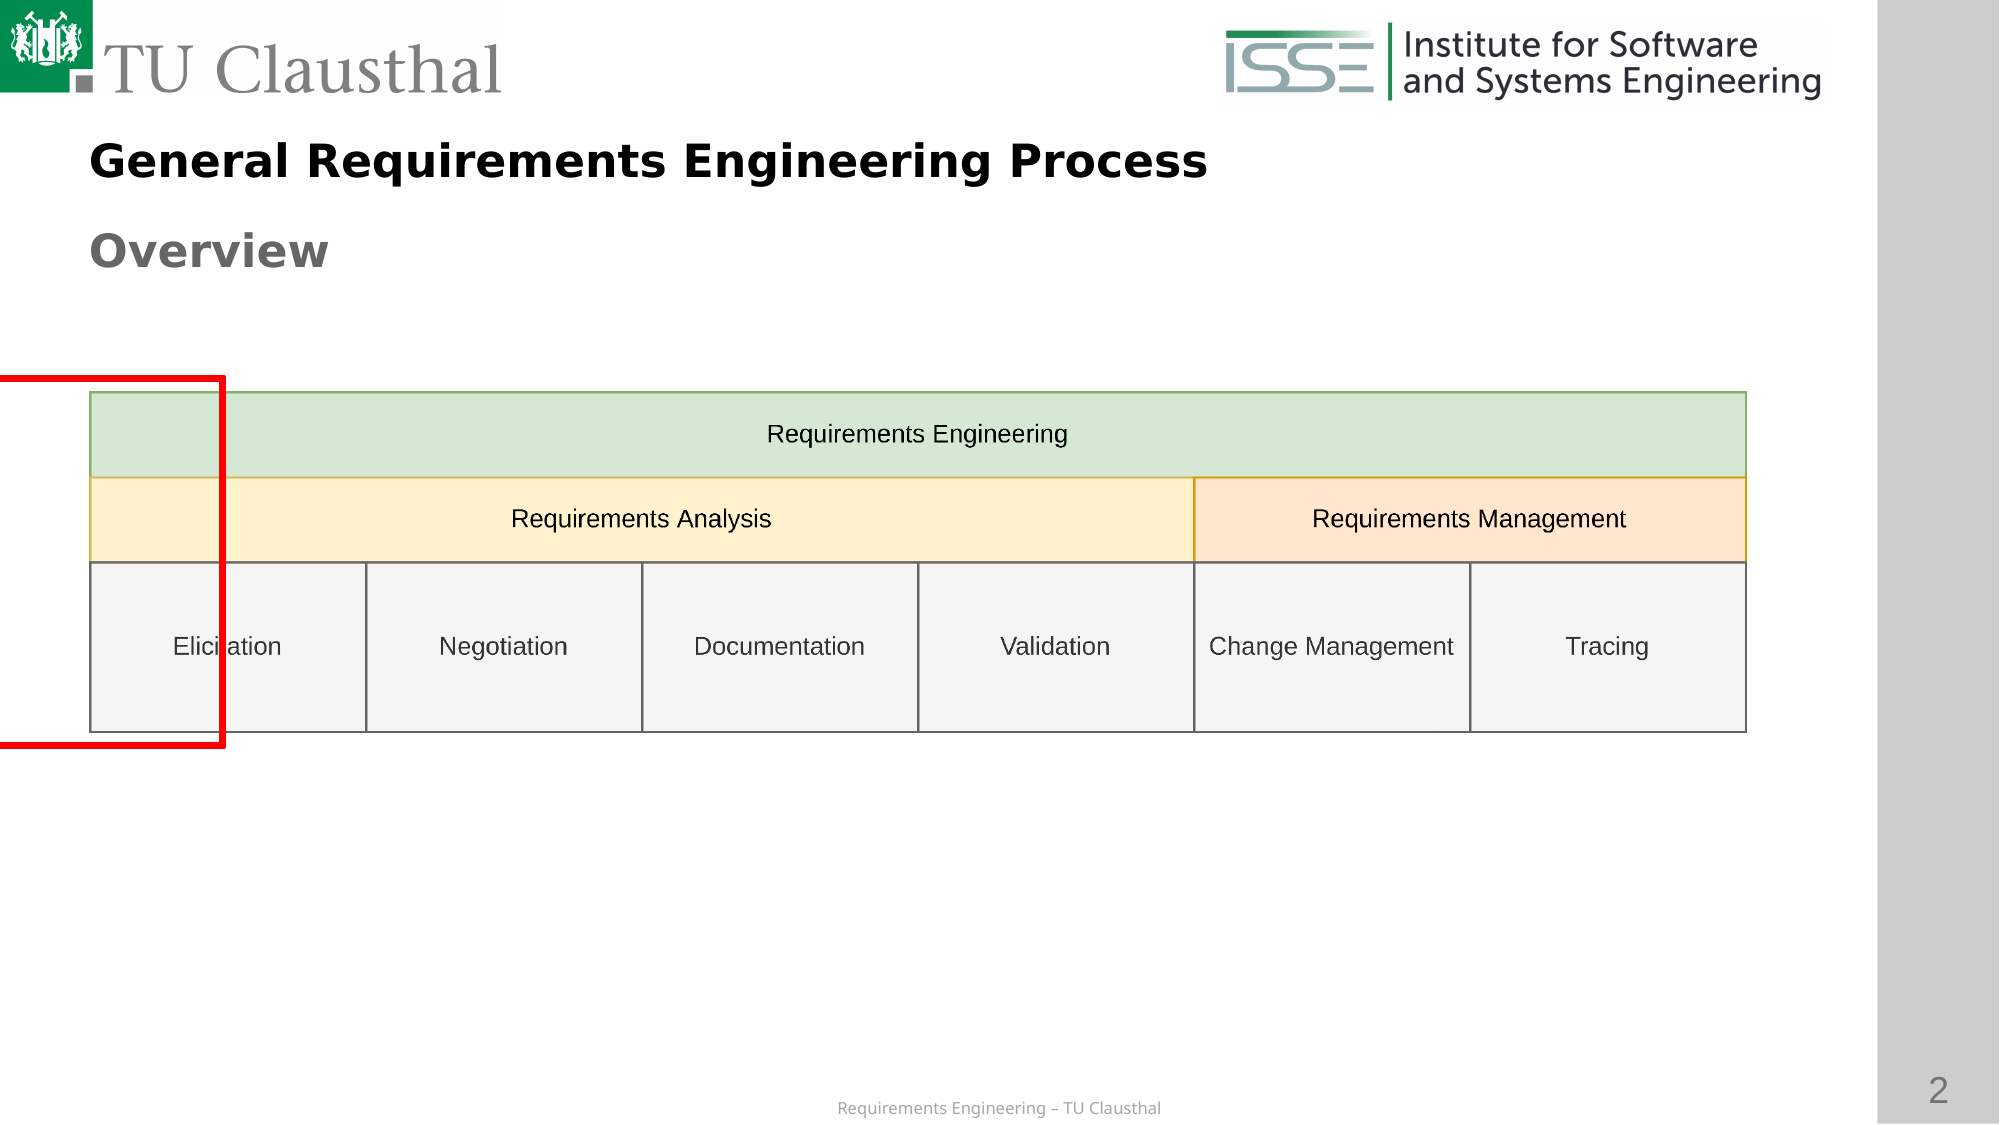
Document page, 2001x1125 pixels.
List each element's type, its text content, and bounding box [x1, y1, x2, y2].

picture [1218, 22, 1826, 107]
text_box [0, 742, 226, 749]
picture [88, 391, 1747, 734]
picture [0, 0, 501, 93]
text_box Overview [88, 207, 1788, 290]
text_box General Requirements Engineering Process [88, 118, 1788, 201]
text_box [0, 375, 226, 391]
